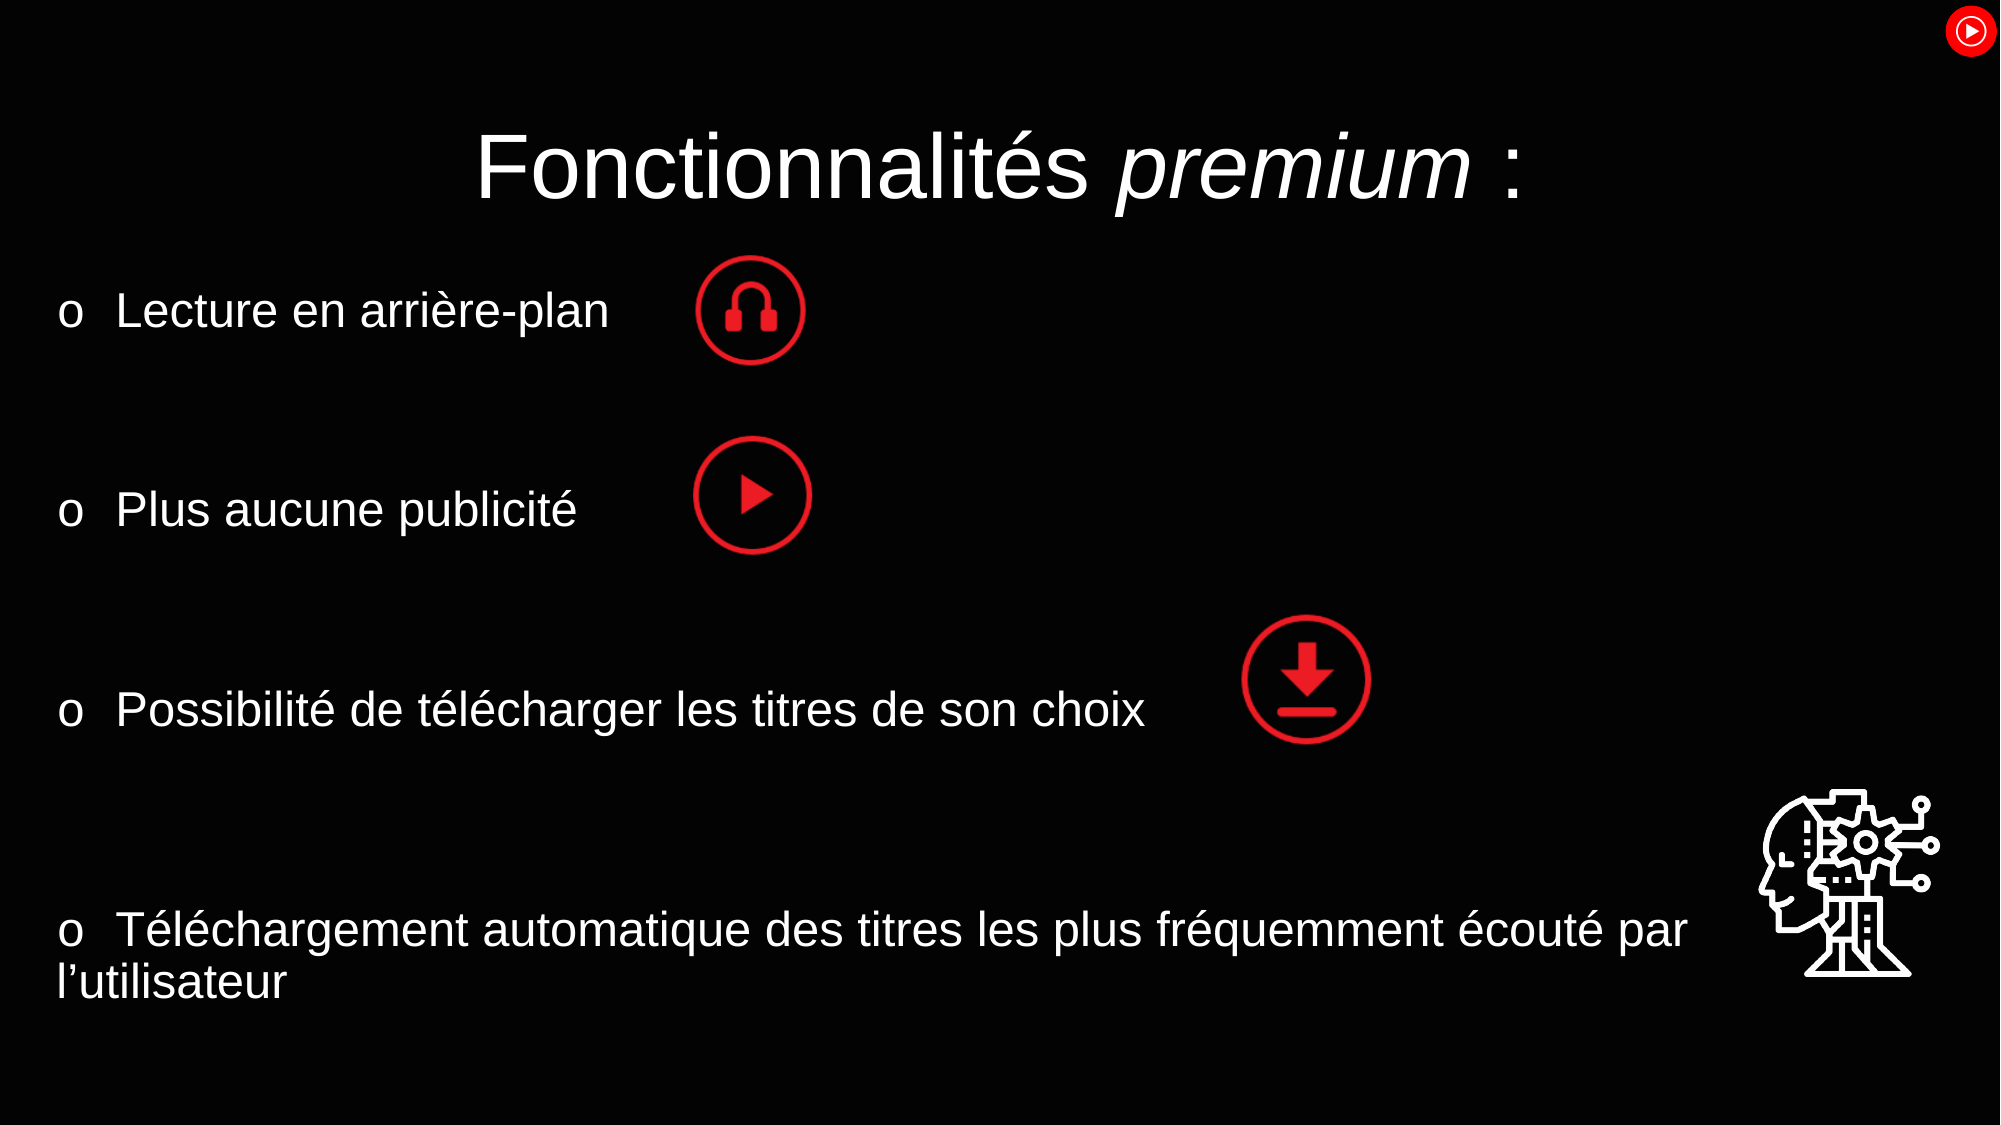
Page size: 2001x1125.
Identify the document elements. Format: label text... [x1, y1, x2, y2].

picture [1943, 3, 2000, 60]
picture [1754, 789, 1944, 977]
picture [675, 420, 844, 574]
title Fonctionnalités premium : [137, 59, 1863, 277]
list o Lecture en arrière-plan o Plus aucune publicité o Possibilité de télécharger les titres de son choix o Téléchargement automatique des titres les plus fréquemment écouté par l’utilisateur [41, 277, 1924, 1021]
picture [1227, 595, 1385, 763]
picture [664, 229, 833, 378]
